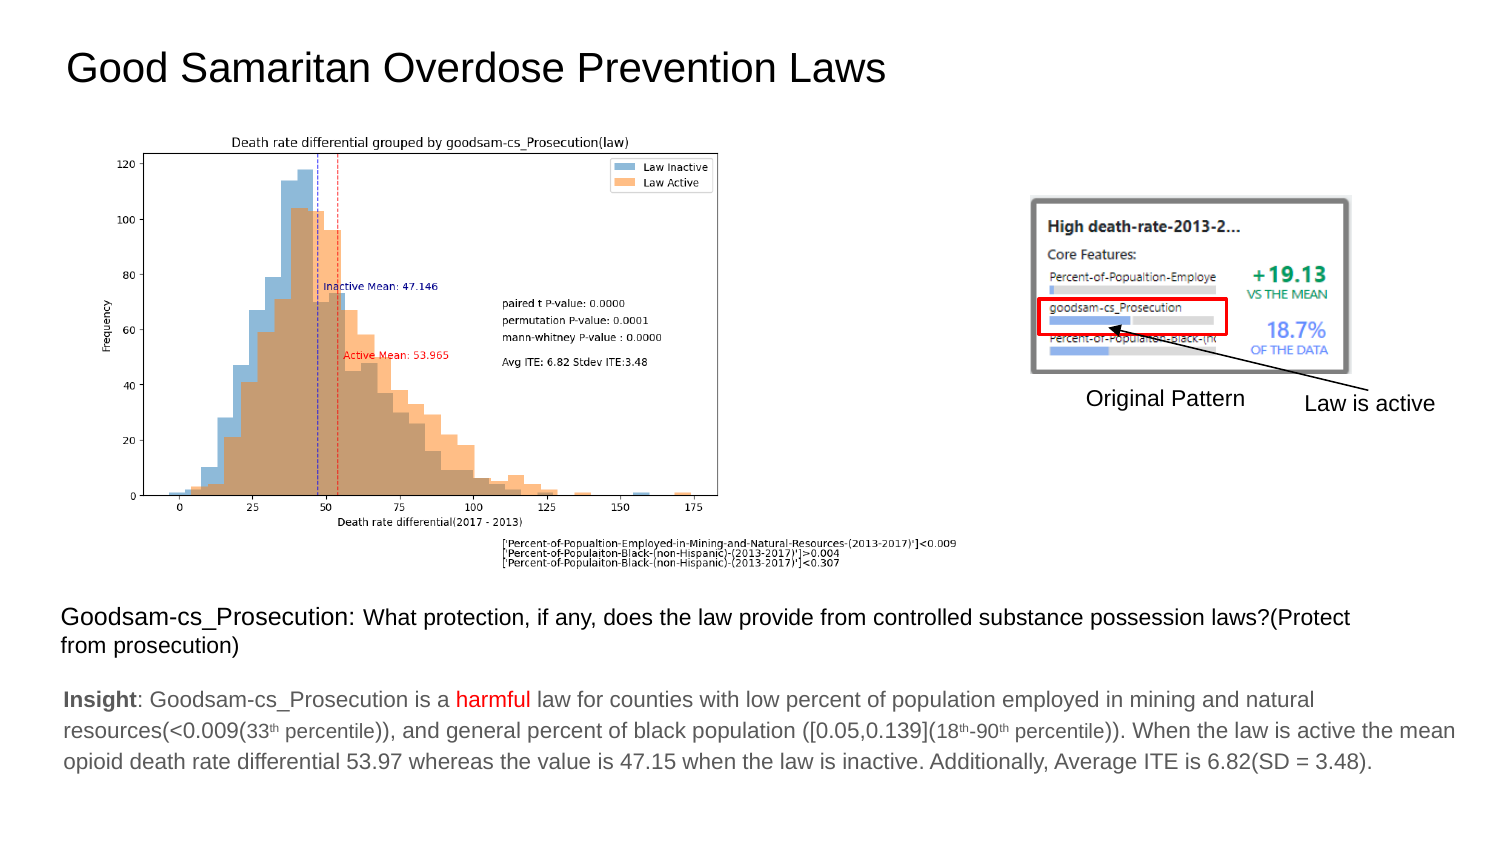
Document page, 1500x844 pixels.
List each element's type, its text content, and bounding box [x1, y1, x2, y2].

picture [94, 128, 964, 575]
list Insight: Goodsam-cs_Prosecution is a harmful law for counties with low percent of population employed in mining and natural resources(<0.009(33th percentile)), and general percent of black population ([0.05,0.139](18th-90th percentile)). When the law is active the mean opioid death rate differential 53.97 whereas the value is 47.15 when the law is inactive. Additionally, Average ITE is 6.82(SD = 3.48). [48, 665, 1473, 817]
text_box Original Pattern [1070, 382, 1289, 425]
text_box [1108, 327, 1369, 391]
text_box Law is active [1289, 374, 1482, 430]
title Good Samaritan Overdose Prevention Laws [51, 25, 1449, 120]
picture [1030, 195, 1352, 374]
text_box Goodsam-cs_Prosecution: What protection, if any, does the law provide from controlled substance possession laws?(Protect from prosecution) [45, 585, 1417, 674]
